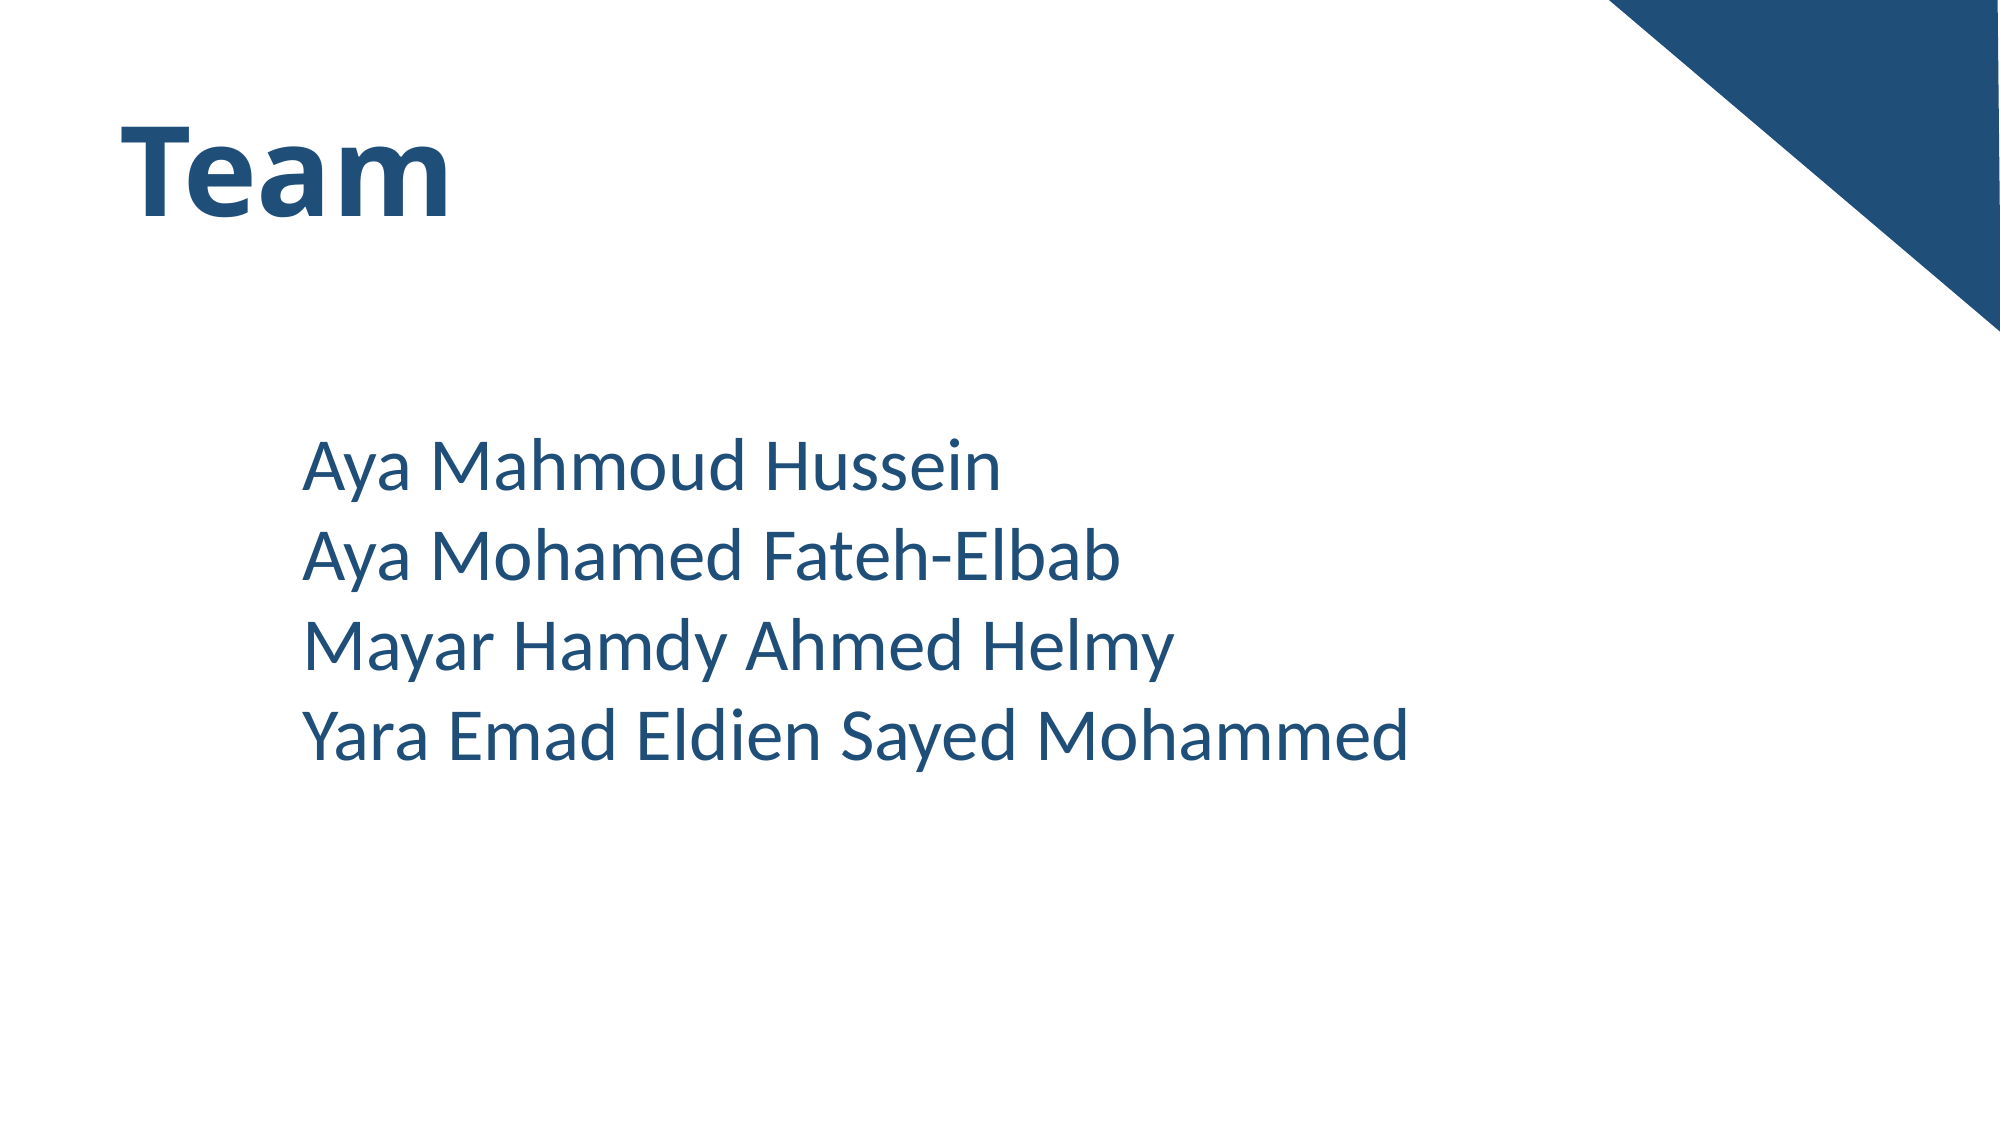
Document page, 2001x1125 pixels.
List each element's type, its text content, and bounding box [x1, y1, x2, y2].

text_box Aya Mahmoud Hussein Aya Mohamed Fateh-Elbab Mayar Hamdy Ahmed Helmy Yara Emad Eldien Sayed Mohammed [287, 408, 1455, 783]
title Team [75, 97, 500, 251]
text_box [1608, 0, 2000, 332]
